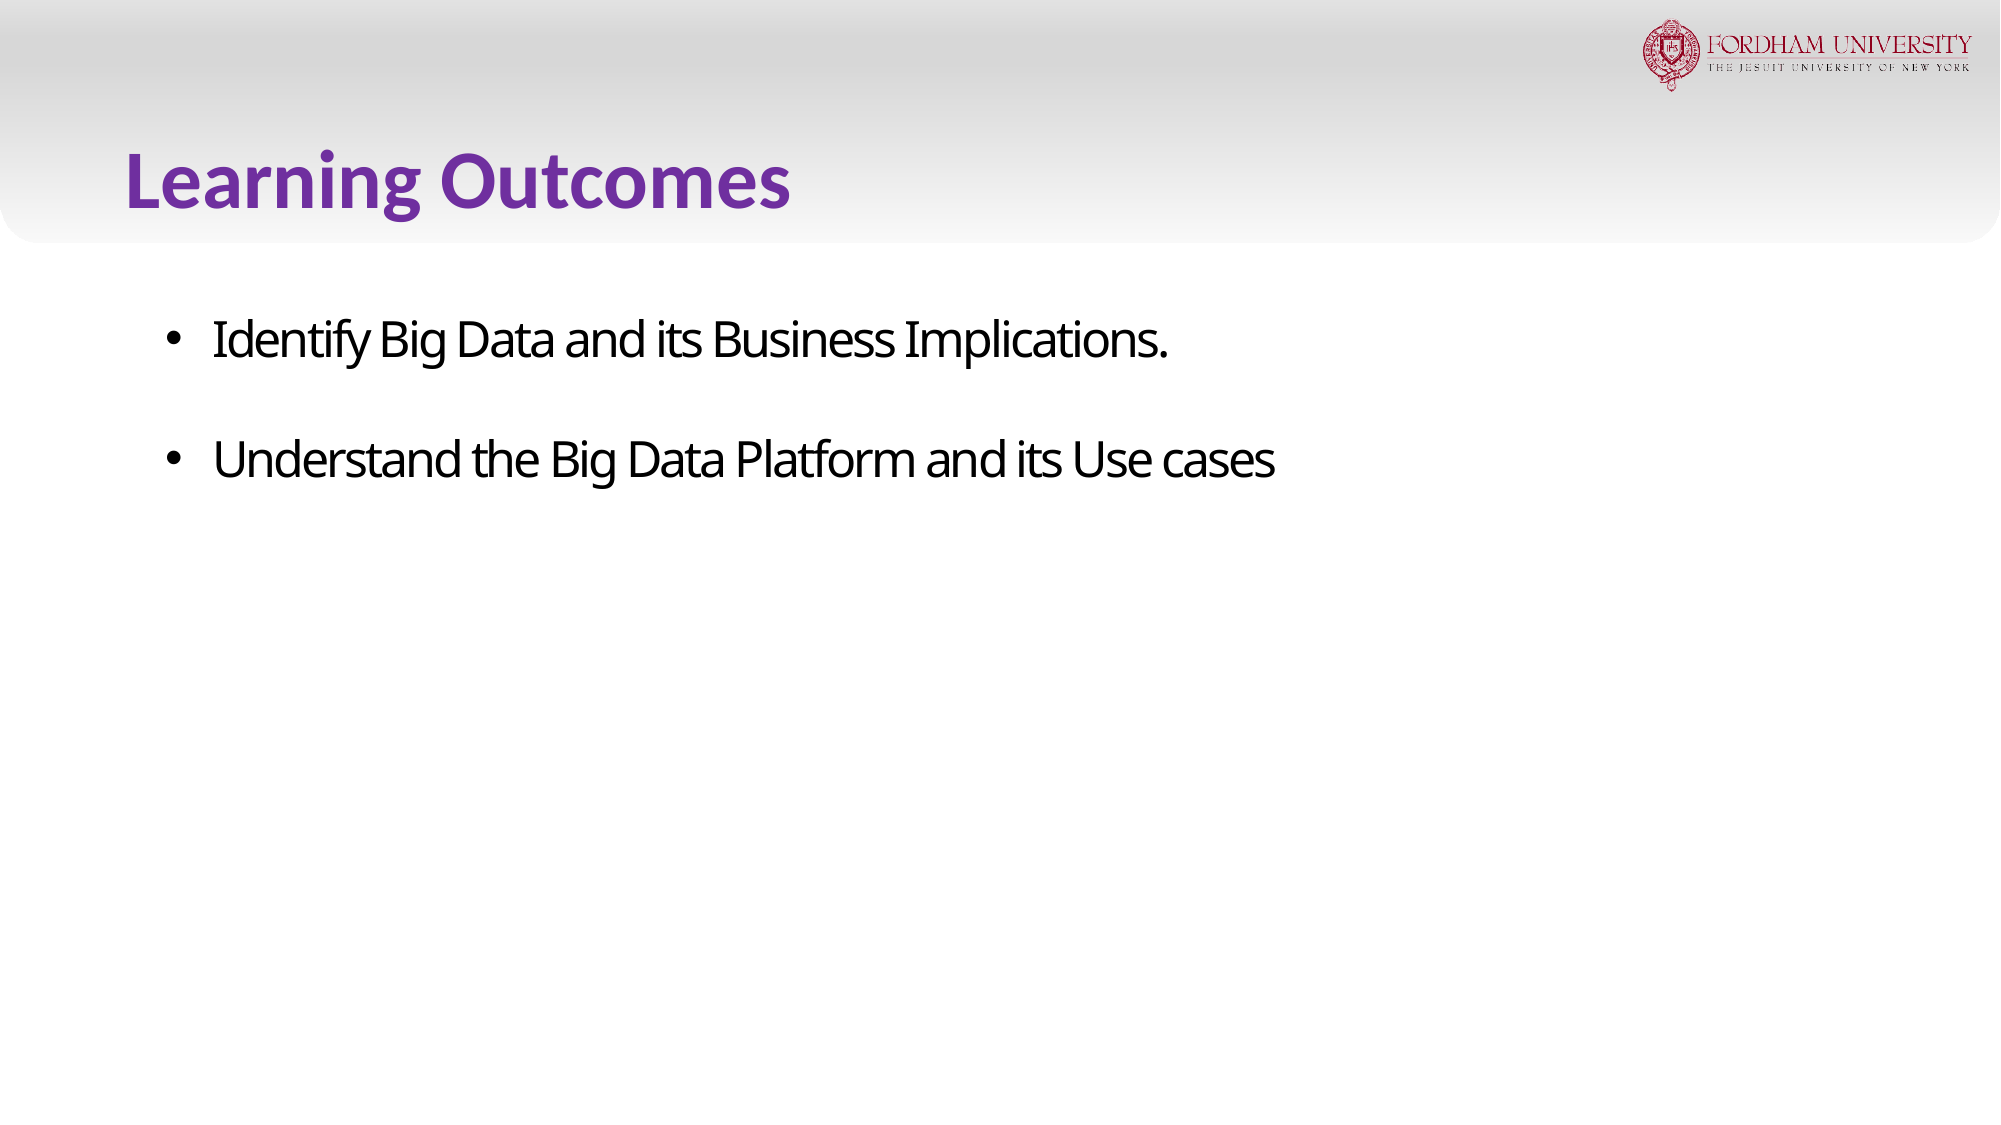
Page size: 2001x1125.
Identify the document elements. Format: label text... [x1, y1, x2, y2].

text_box Identify Big Data and its Business Implications. Understand the Big Data Platform and its Use cases [150, 299, 1613, 495]
title Learning Outcomes [125, 125, 1825, 226]
picture [0, 0, 2000, 243]
